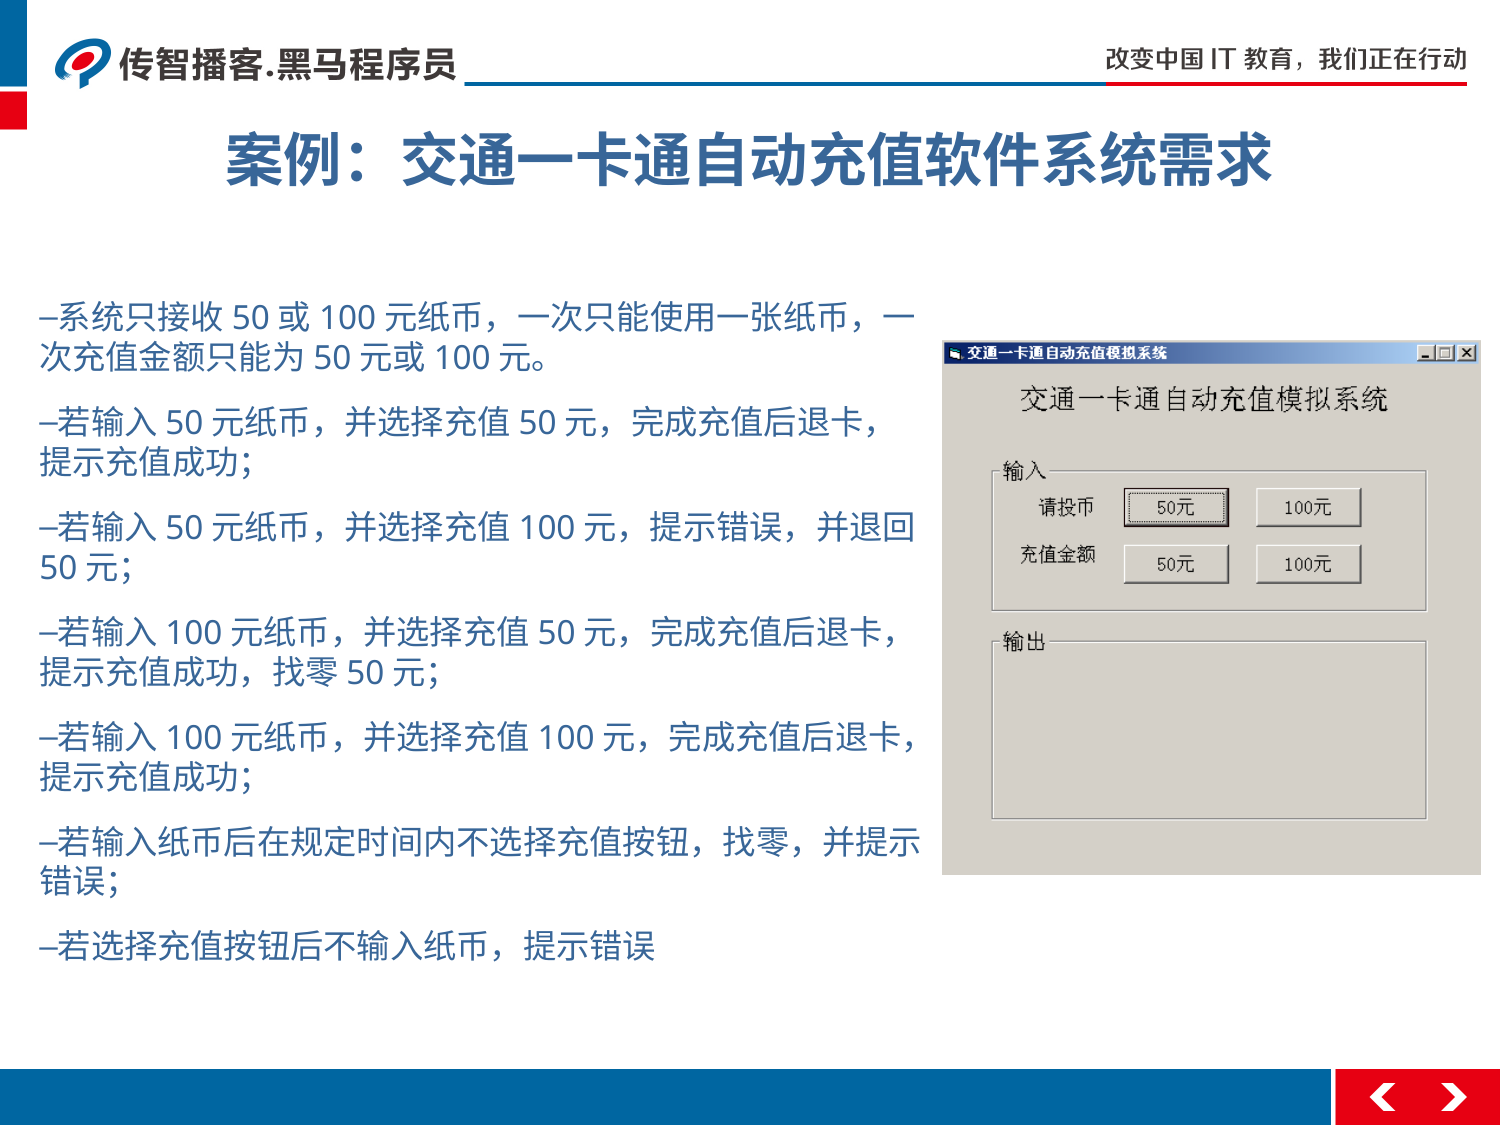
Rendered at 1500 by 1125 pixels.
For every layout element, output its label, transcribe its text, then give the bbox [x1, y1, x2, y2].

title 案例：交通一卡通自动充值软件系统需求 [75, 116, 1425, 222]
list 系统只接收50或100元纸币，一次只能使用一张纸币，一次充值金额只能为50元或100元。 若输入50元纸币，并选择充值50元，完成充值后退卡，提示充值成功； 若输入50元纸币，并选择充值100元，提示错误，并退回50元； 若输入100元纸币，并选择充值50元，完成充值后退卡，提示充值成功，找零50元； 若输入100元纸币，并选择充值100元，完成充值后退卡，提示充值成功； 若输入纸币后在规定时间内不选择充值按钮，找零，并提示错误； 若选择充值按钮后不输入纸币，提示错误 [24, 289, 943, 926]
picture [0, 0, 1500, 1125]
